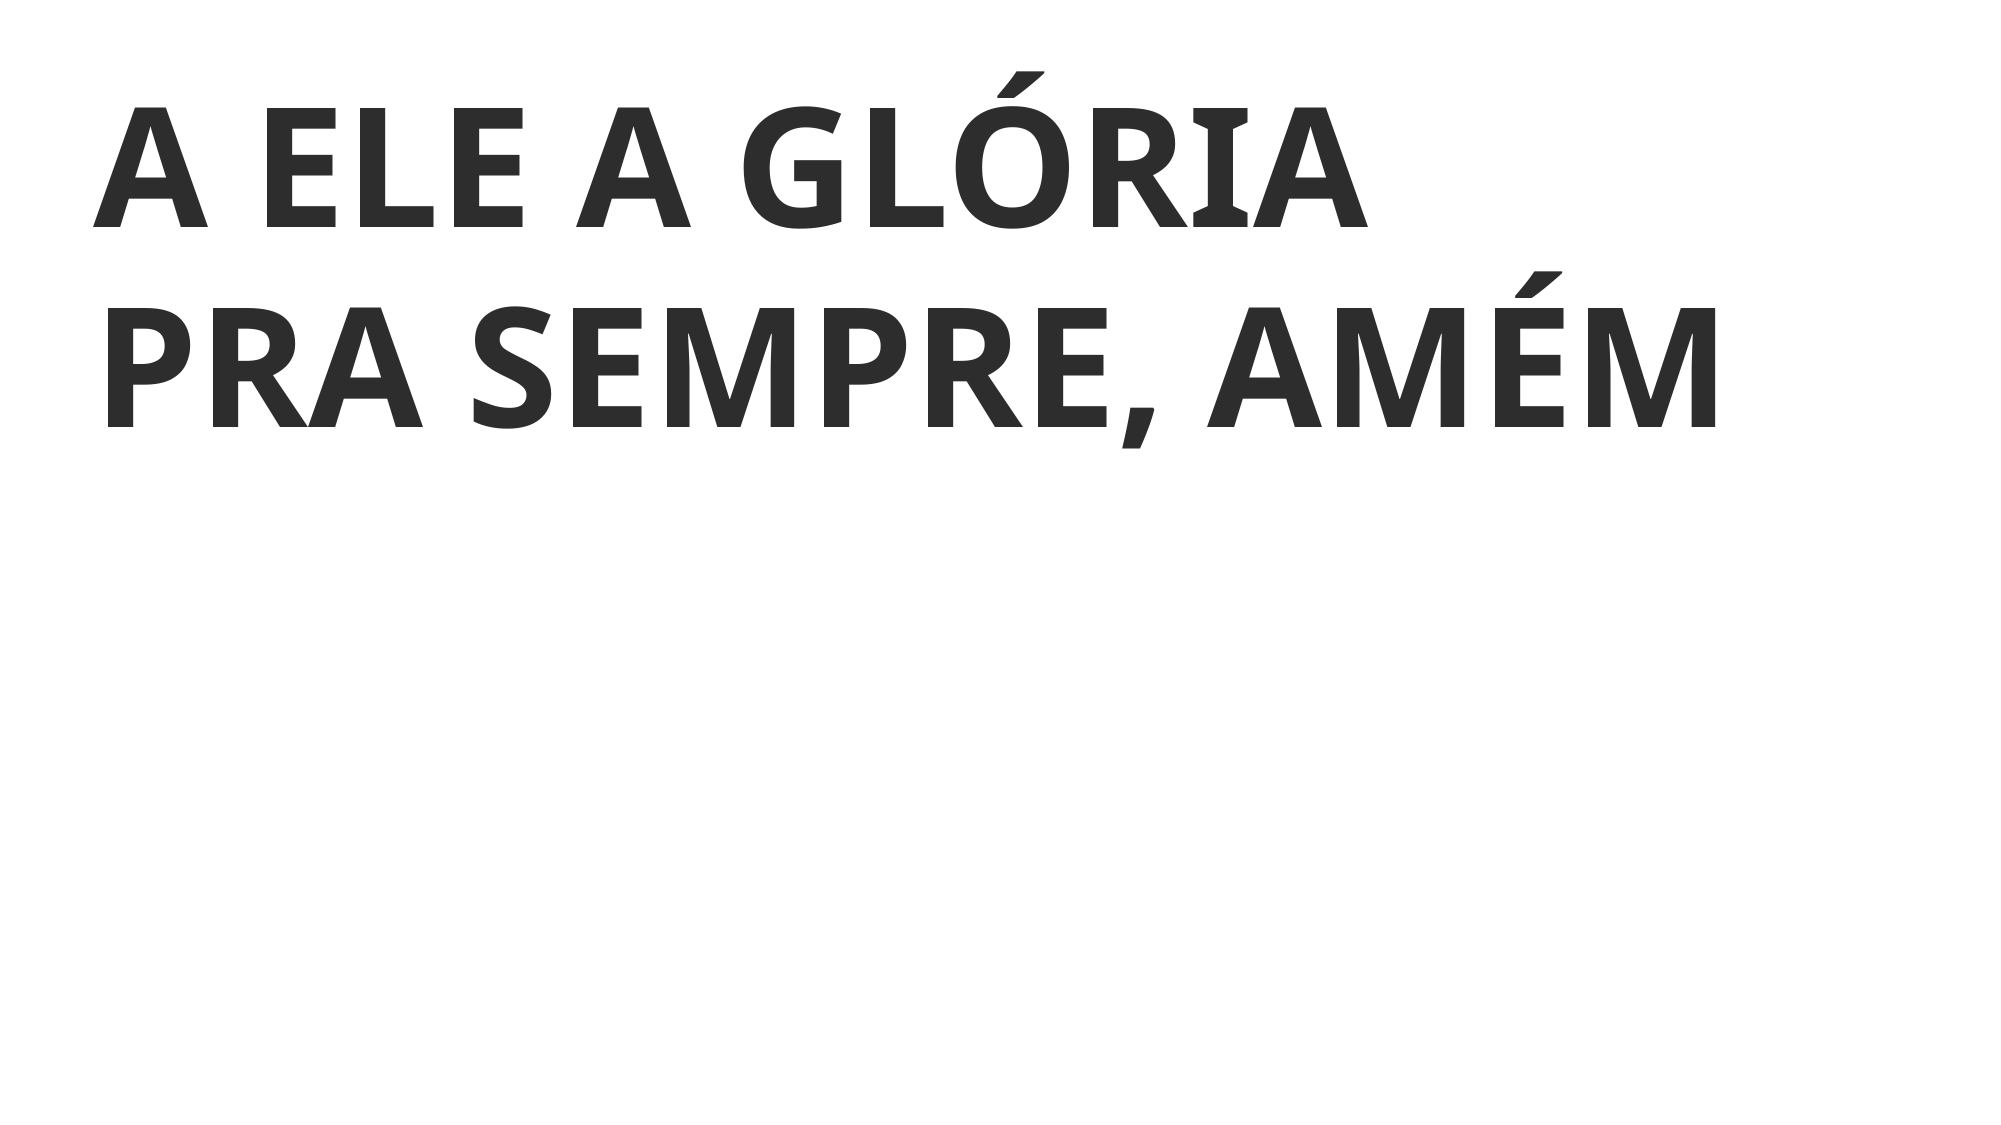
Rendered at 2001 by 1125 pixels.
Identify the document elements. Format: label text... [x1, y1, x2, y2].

text_box A ELE A GLÓRIA PRA SEMPRE, AMÉM [79, 53, 1932, 468]
